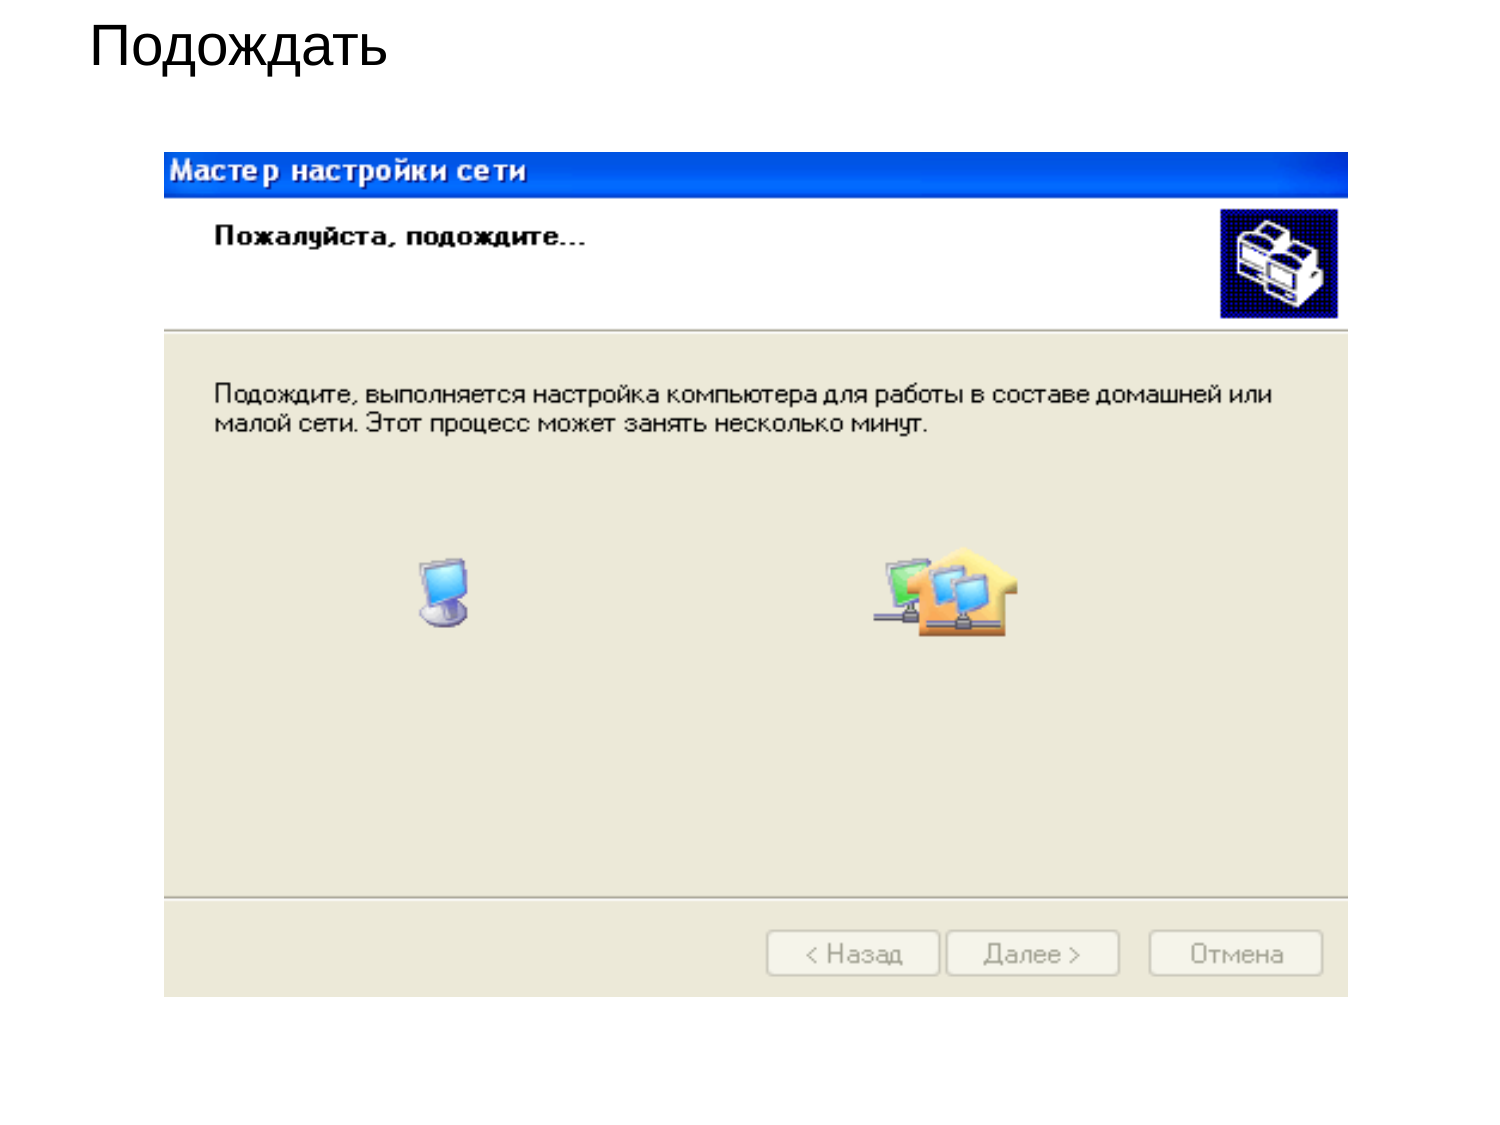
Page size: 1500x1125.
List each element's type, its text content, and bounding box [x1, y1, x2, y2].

picture [163, 152, 1348, 997]
text_box Подождать [0, 0, 1500, 85]
